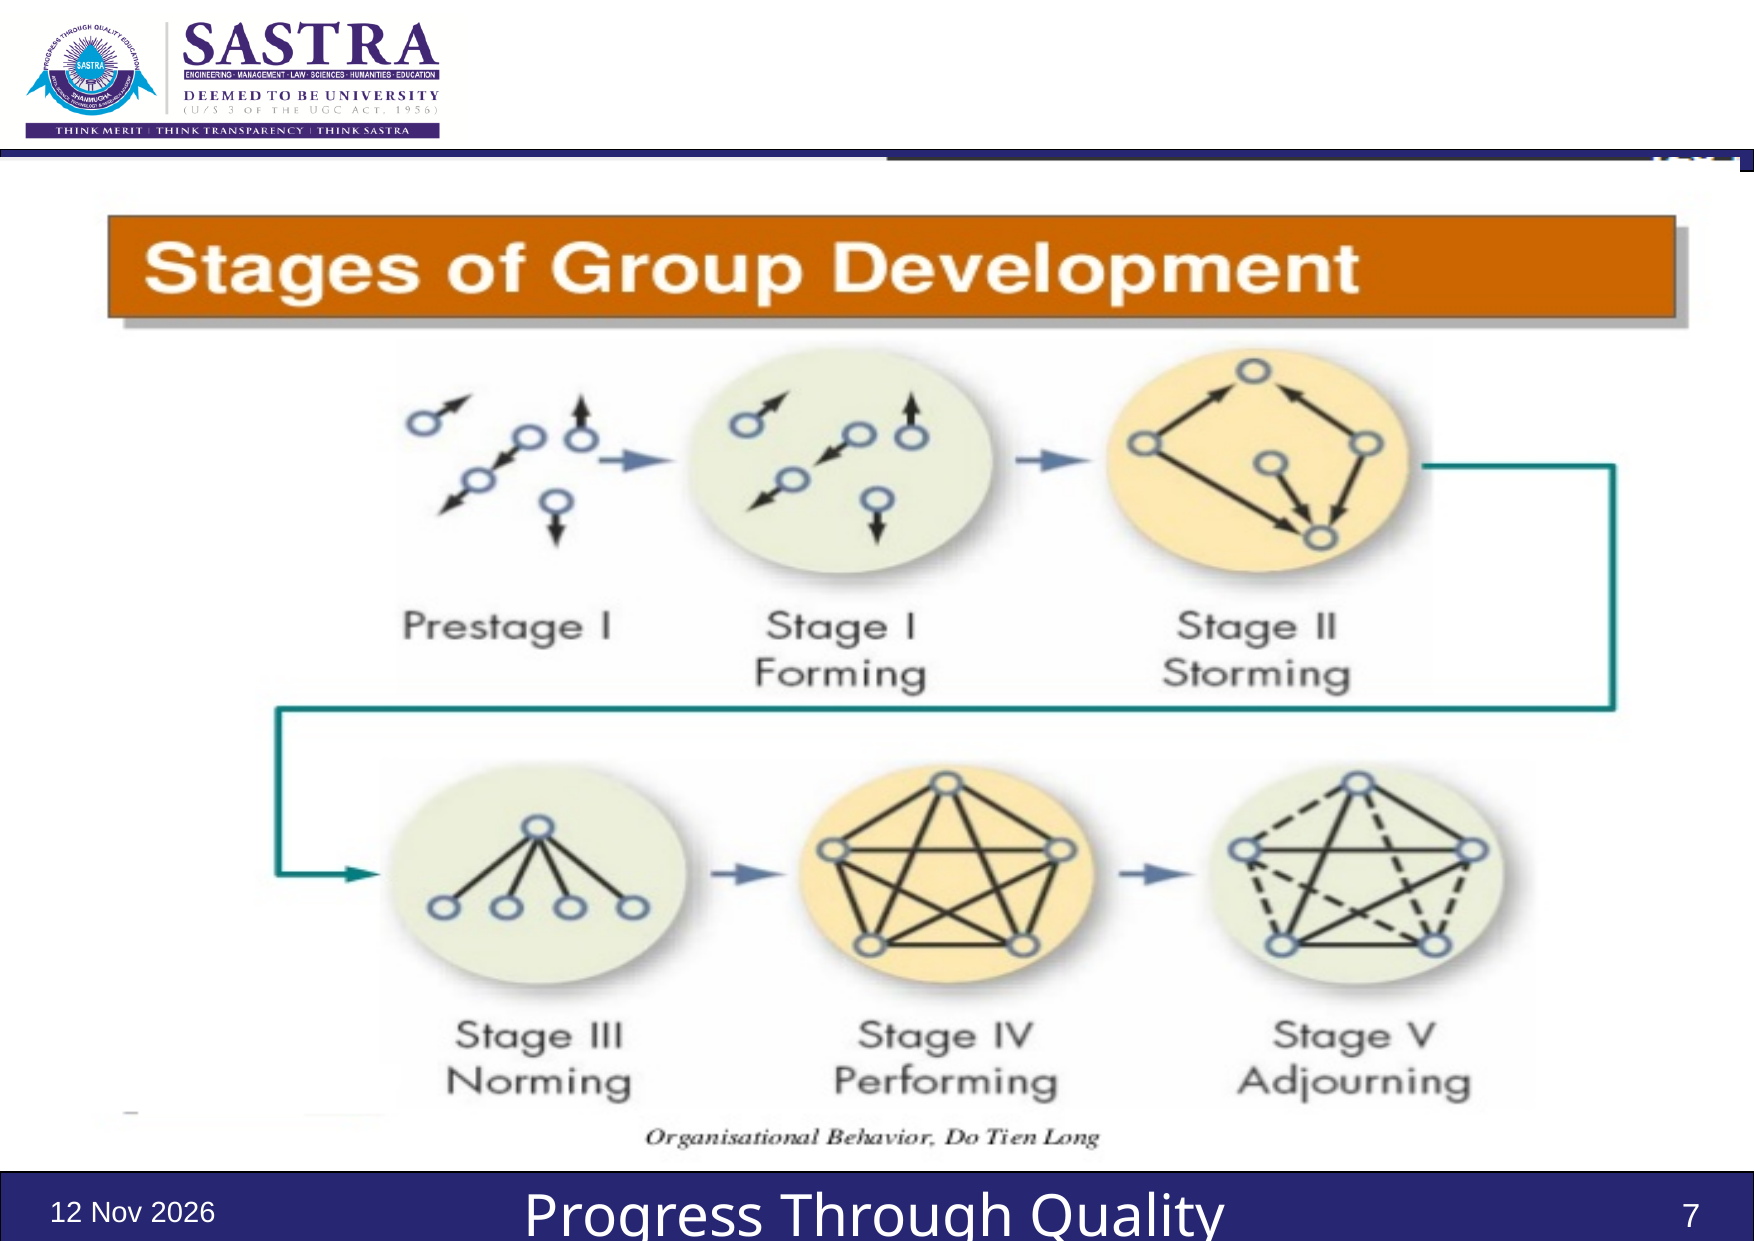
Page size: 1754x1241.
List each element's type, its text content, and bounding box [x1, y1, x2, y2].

slide_number 10-Oct-23 [32, 1184, 267, 1236]
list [0, 157, 1740, 1171]
picture [0, 13, 465, 146]
slide_number 7 [1307, 1184, 1718, 1237]
